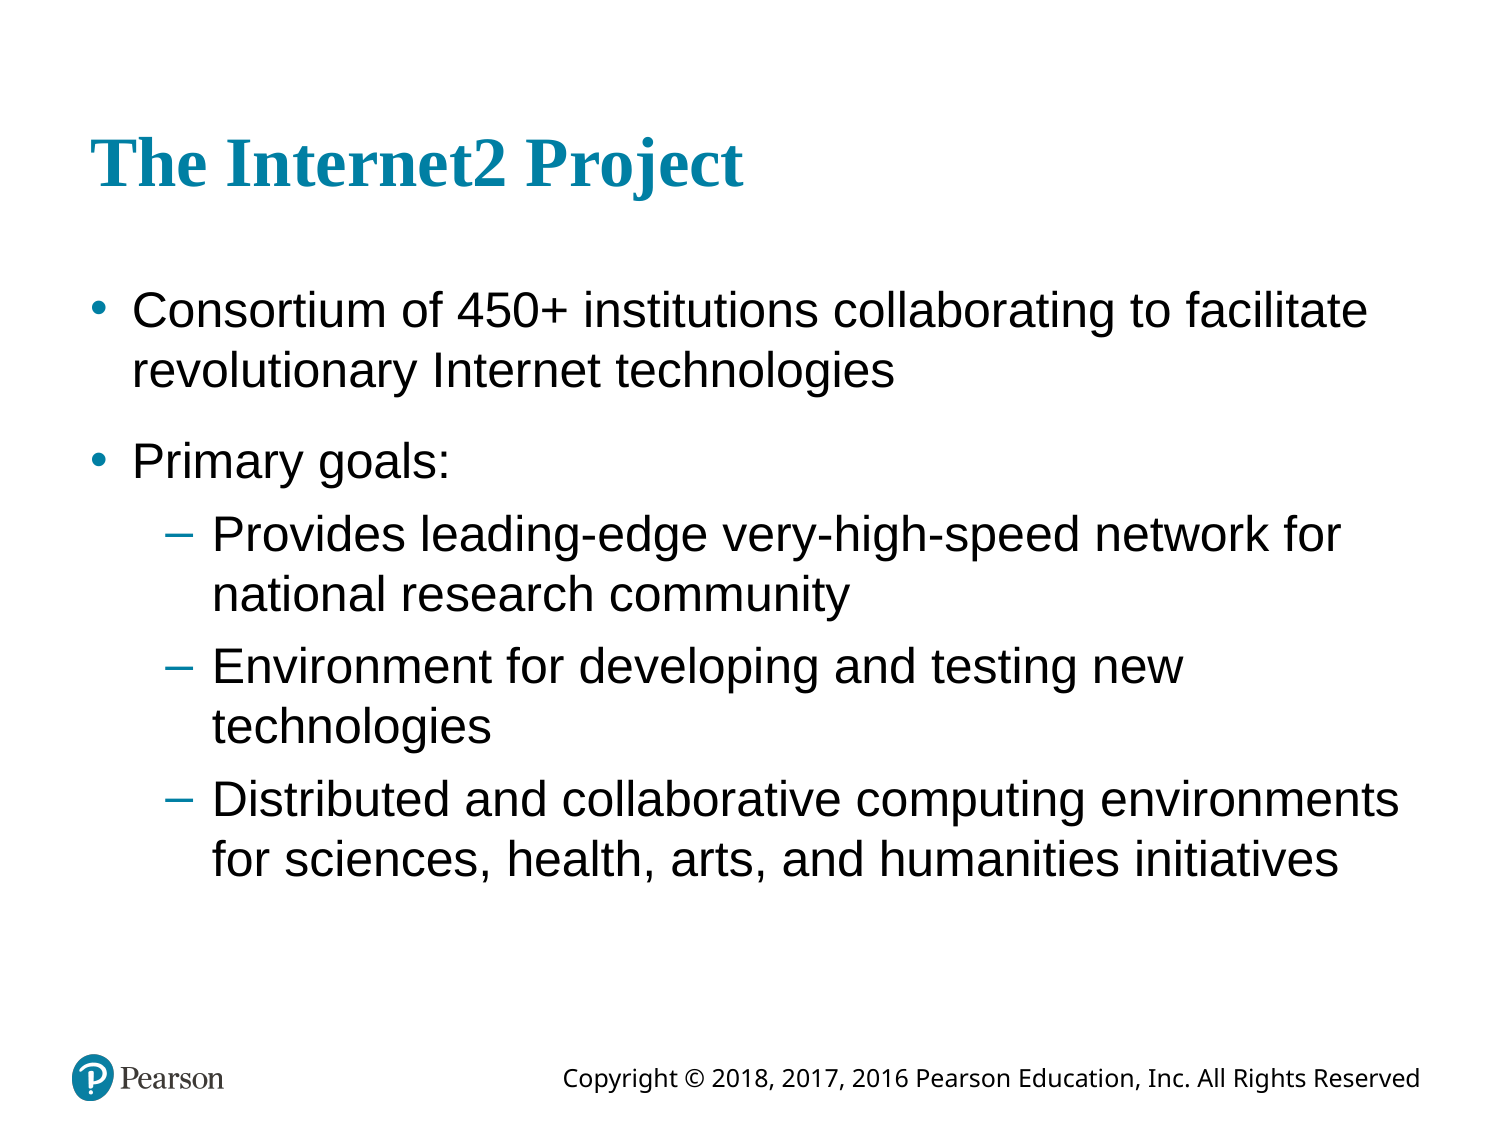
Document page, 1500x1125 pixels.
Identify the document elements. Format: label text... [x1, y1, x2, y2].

picture [98, 1054, 224, 1101]
list Consortium of 450+ institutions collaborating to facilitate revolutionary Internet technologies Primary goals: Provides leading-edge very-high-speed network for national research community Environment for developing and testing new technologies Distributed and collaborative computing environments for sciences, health, arts, and humanities initiatives [75, 262, 1425, 1005]
title The Internet2 Project [75, 35, 1425, 216]
picture [72, 1054, 88, 1070]
picture [80, 1063, 106, 1088]
picture [72, 1087, 83, 1101]
